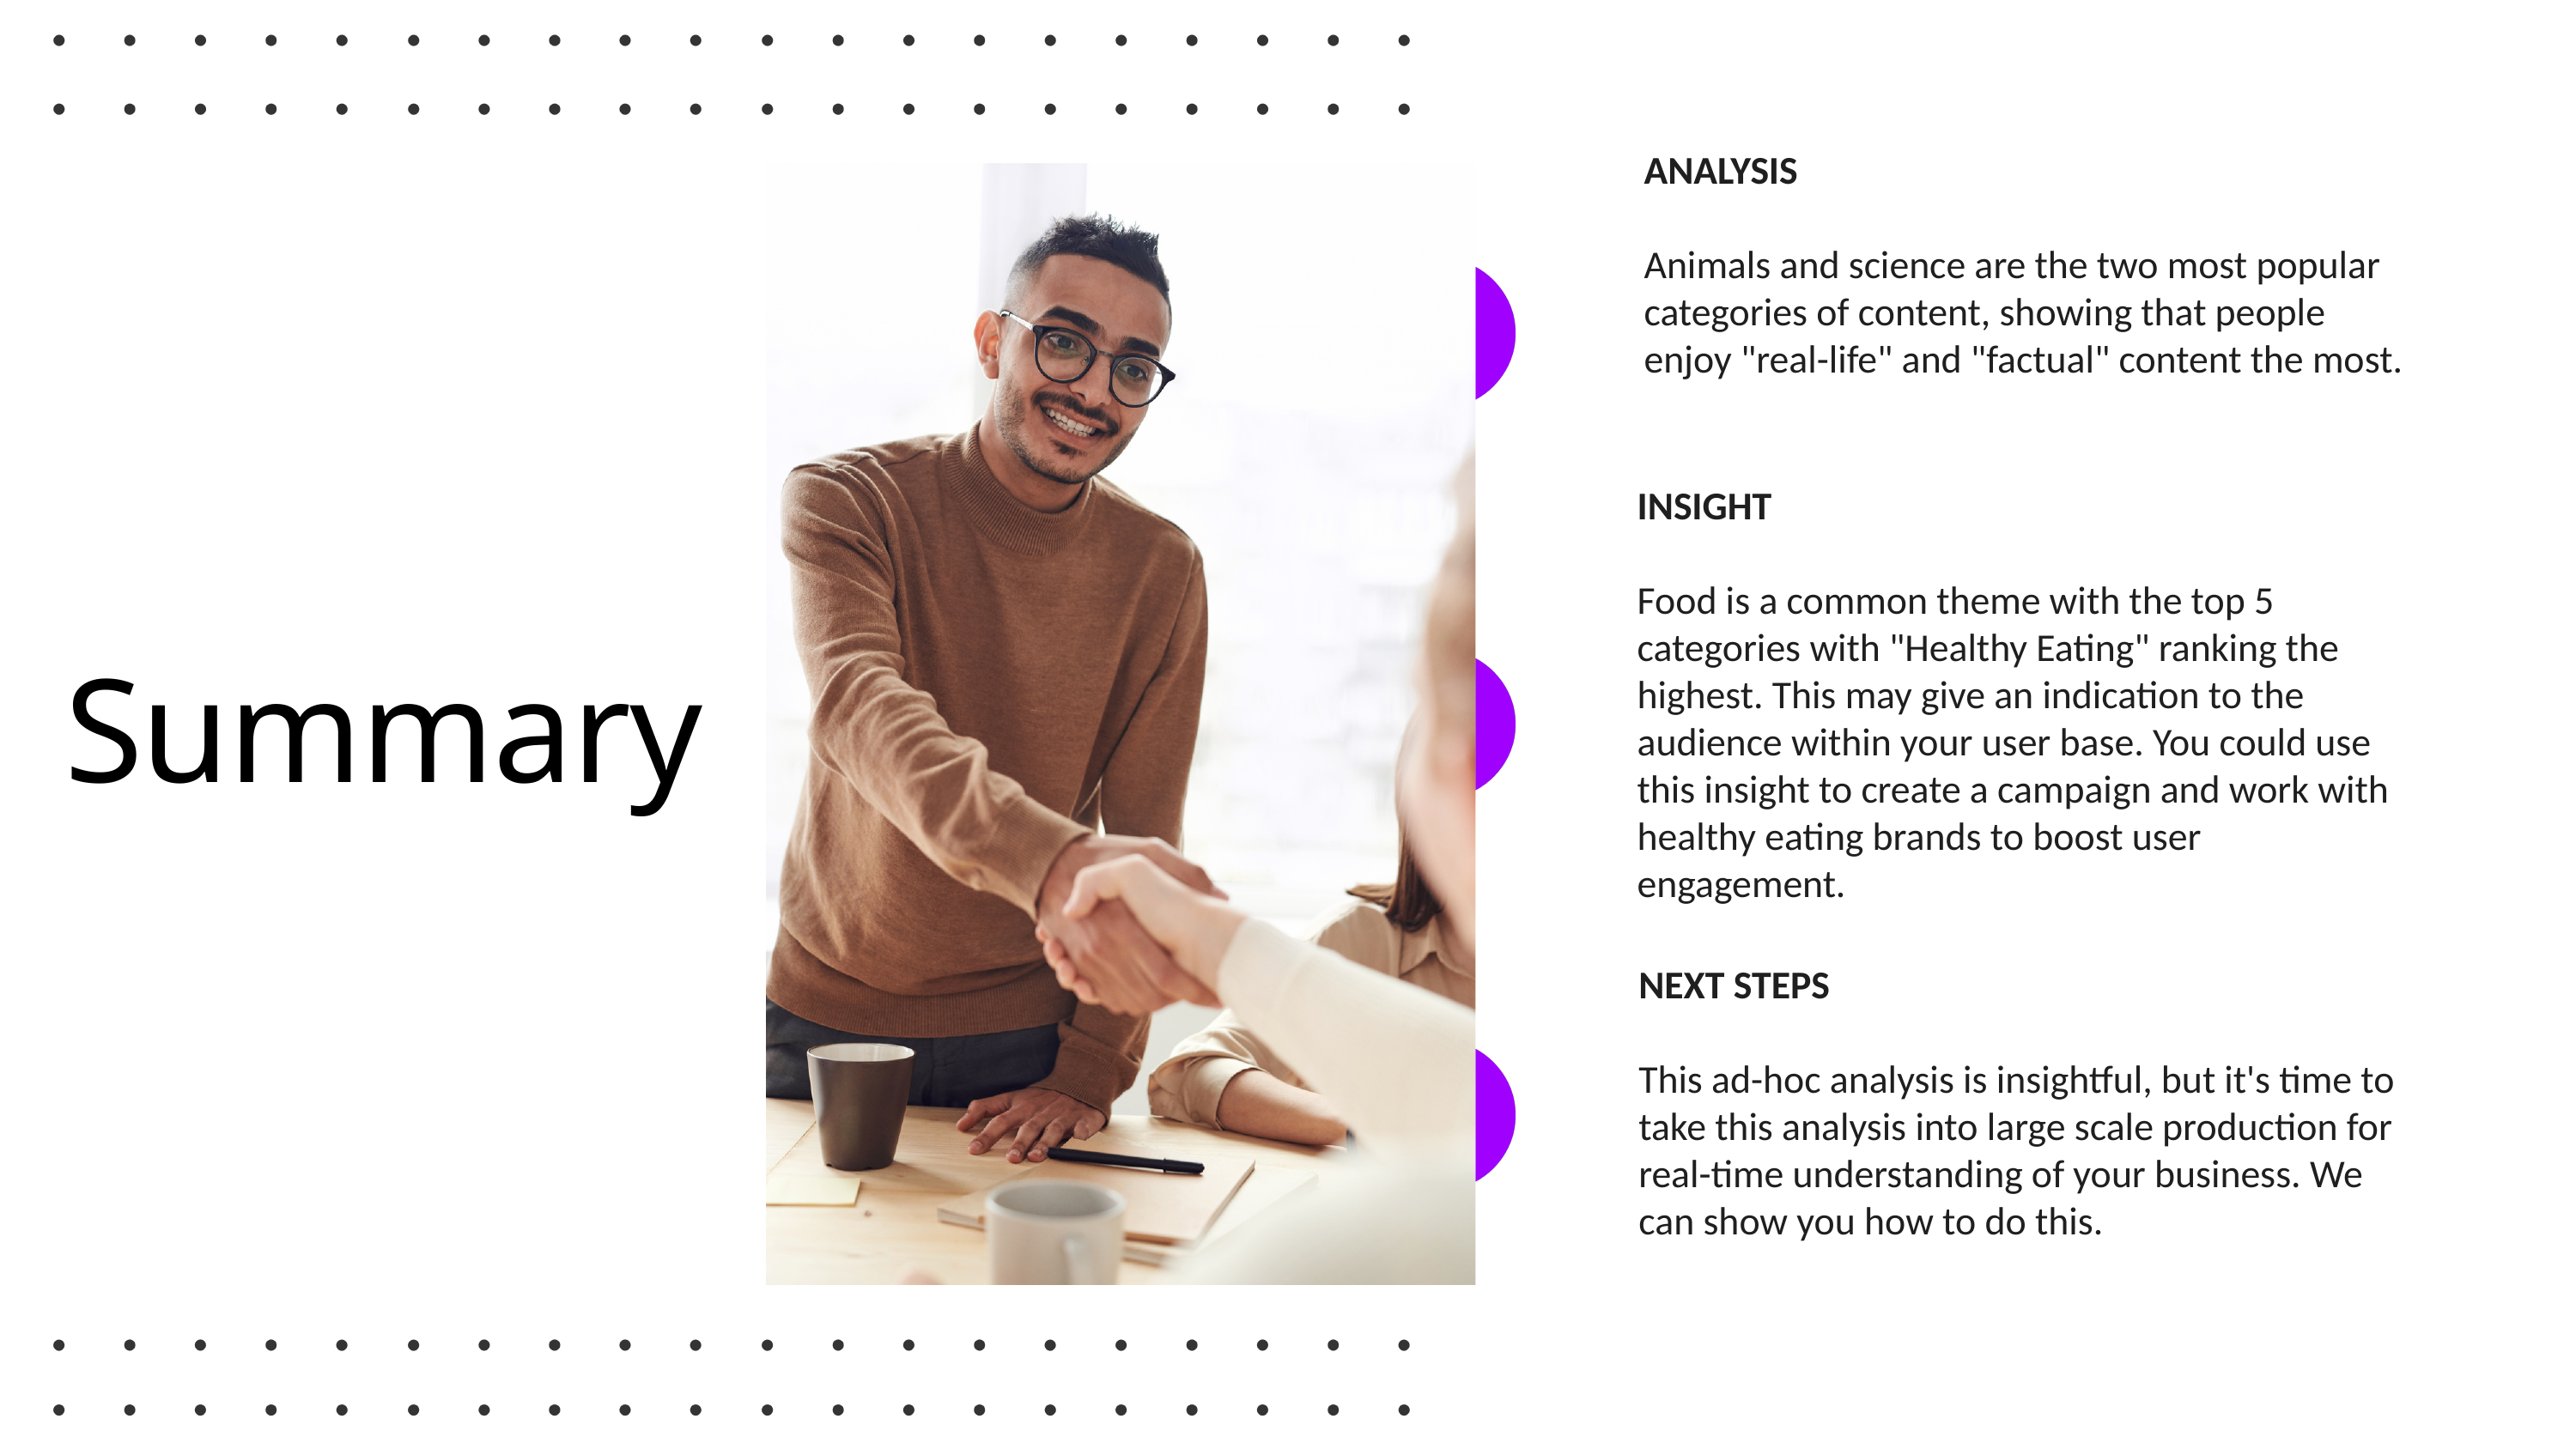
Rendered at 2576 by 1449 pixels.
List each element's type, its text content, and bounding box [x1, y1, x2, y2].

text_box ANALYSIS Animals and science are the two most popular categories of content, showing that people enjoy "real-life" and "factual" content the most. [1631, 138, 2432, 221]
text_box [1631, 221, 2432, 345]
text_box NEXT STEPS This ad-hoc analysis is insightful, but it's time to take this analysis into large scale production for real-time understanding of your business. We can show you how to do this. [1625, 953, 2426, 1301]
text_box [46, 0, 1414, 118]
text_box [46, 1335, 1414, 1449]
text_box Summary [64, 639, 727, 811]
text_box ANALYSIS Animals and science are the two most popular categories of content, showing that people enjoy "real-life" and "factual" content the most. [1631, 351, 2432, 434]
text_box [1631, 980, 2432, 1104]
picture [765, 163, 1562, 1286]
text_box INSIGHT Food is a common theme with the top 5 categories with "Healthy Eating" ranking the highest. This may give an indication to the audience within your user base. You could use this insight to create a campaign and work with healthy eating brands to boost user engagement. [1624, 474, 2425, 912]
